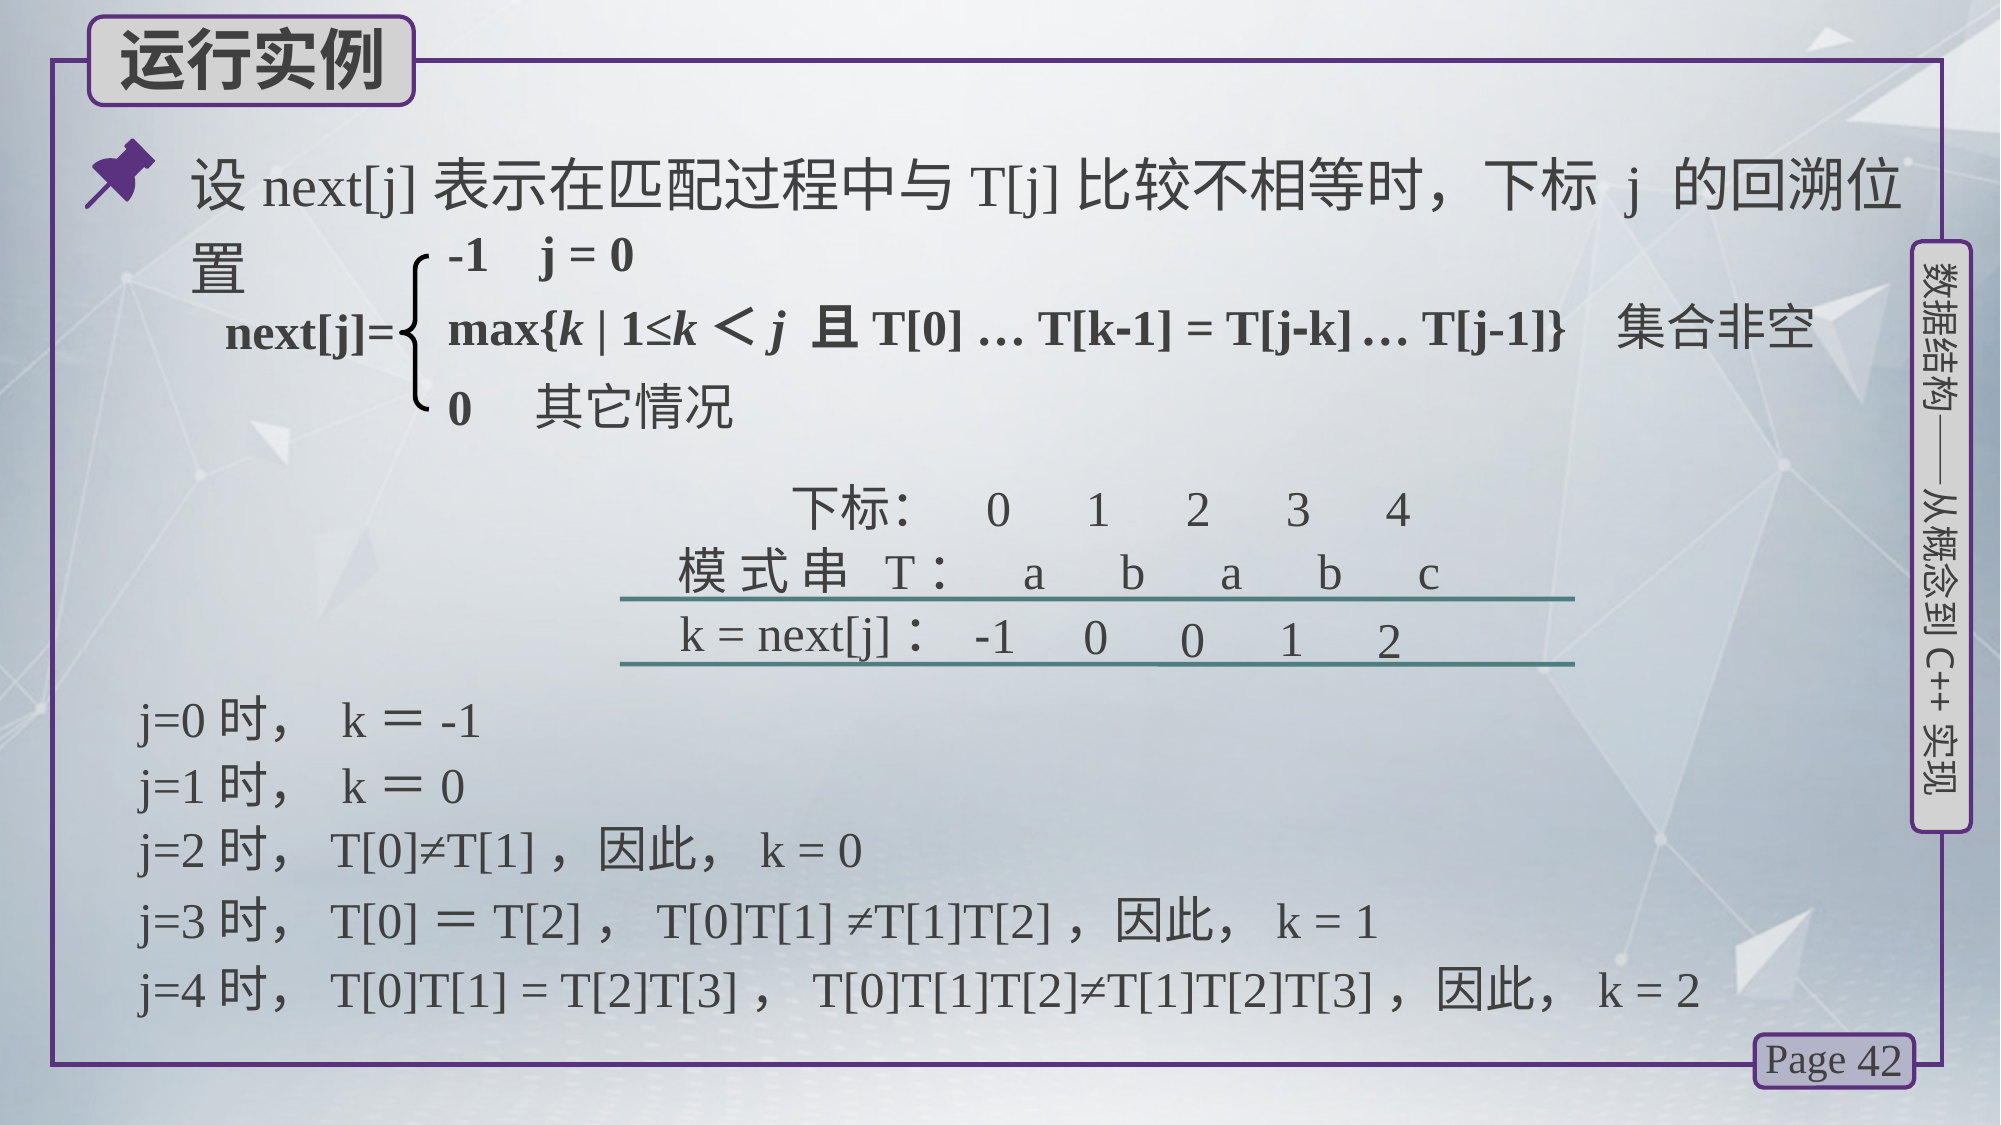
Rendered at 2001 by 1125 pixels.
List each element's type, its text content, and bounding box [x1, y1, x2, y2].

text_box 运行实例 [104, 10, 410, 105]
text_box [87, 15, 405, 107]
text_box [224, 209, 1841, 448]
text_box 下标： 0 1 2 3 4 模 式 串 T： a b a b c k = next[j]： [639, 466, 1772, 600]
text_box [124, 595, 1124, 599]
picture [0, 0, 2000, 1125]
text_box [124, 600, 1904, 1027]
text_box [84, 137, 156, 209]
text_box 设next[j]表示在匹配过程中与T[j]比较不相等时，下标 j 的回溯位置 [175, 126, 1923, 310]
text_box [410, 19, 415, 102]
